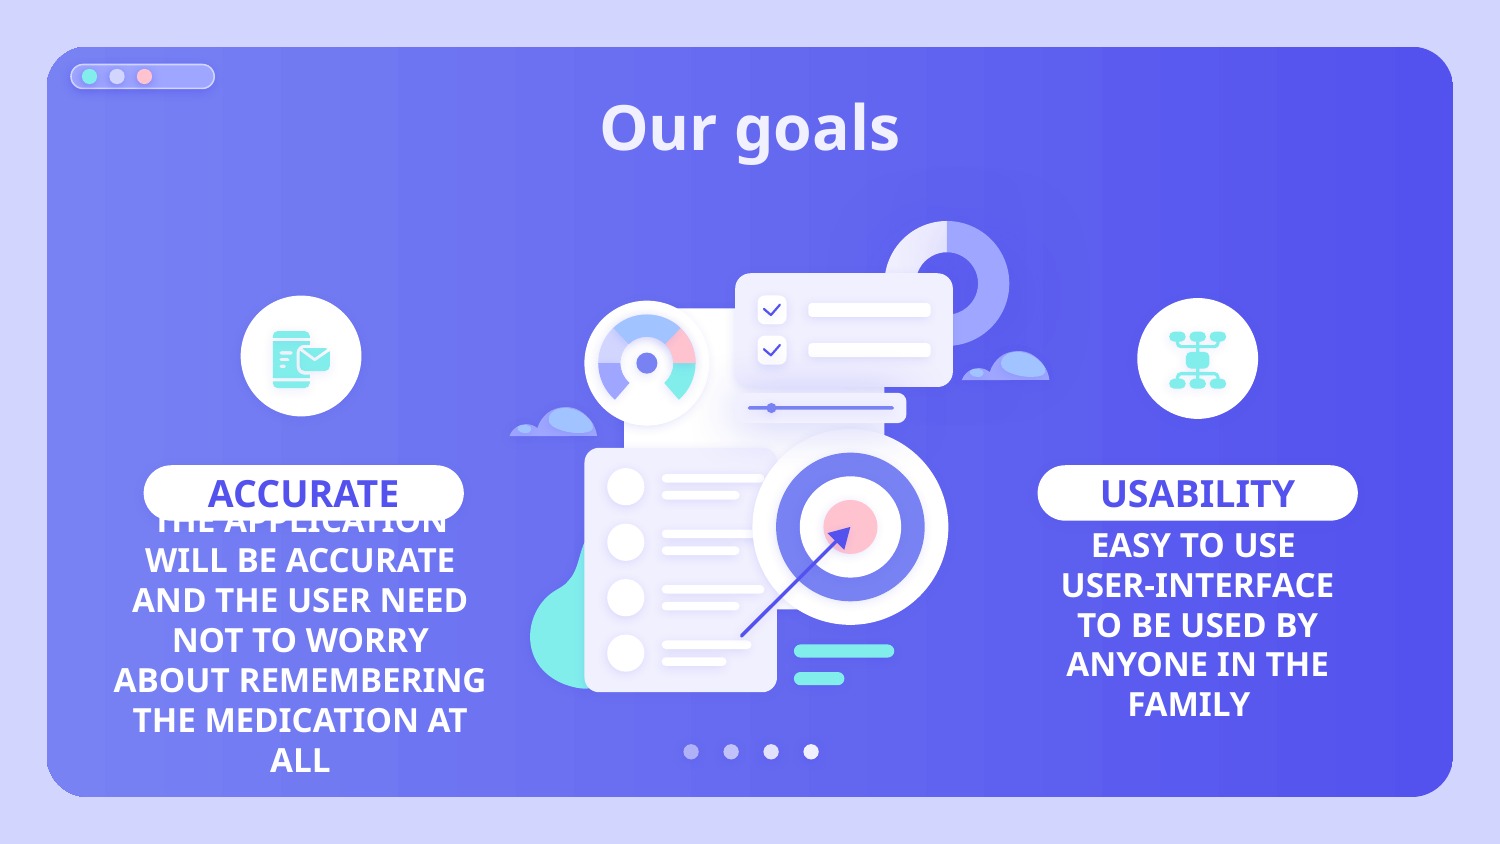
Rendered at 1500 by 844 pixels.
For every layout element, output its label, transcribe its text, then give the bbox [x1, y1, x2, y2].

subtitle THE APPLICATION WILL BE ACCURATE AND THE USER NEED NOT TO WORRY ABOUT REMEMBERING THE MEDICATION AT ALL [98, 526, 503, 752]
title USABILITY [1061, 476, 1334, 510]
text_box [143, 465, 464, 521]
text_box [1054, 465, 1358, 521]
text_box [508, 220, 1050, 693]
text_box [1138, 298, 1258, 419]
title ACCURATE [167, 476, 441, 510]
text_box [272, 330, 331, 389]
title Our goals [118, 72, 1382, 167]
text_box [1169, 331, 1227, 389]
text_box [241, 296, 361, 416]
subtitle EASY TO USE USER-INTERFACE TO BE USED BY ANYONE IN THE FAMILY [1023, 540, 1372, 707]
